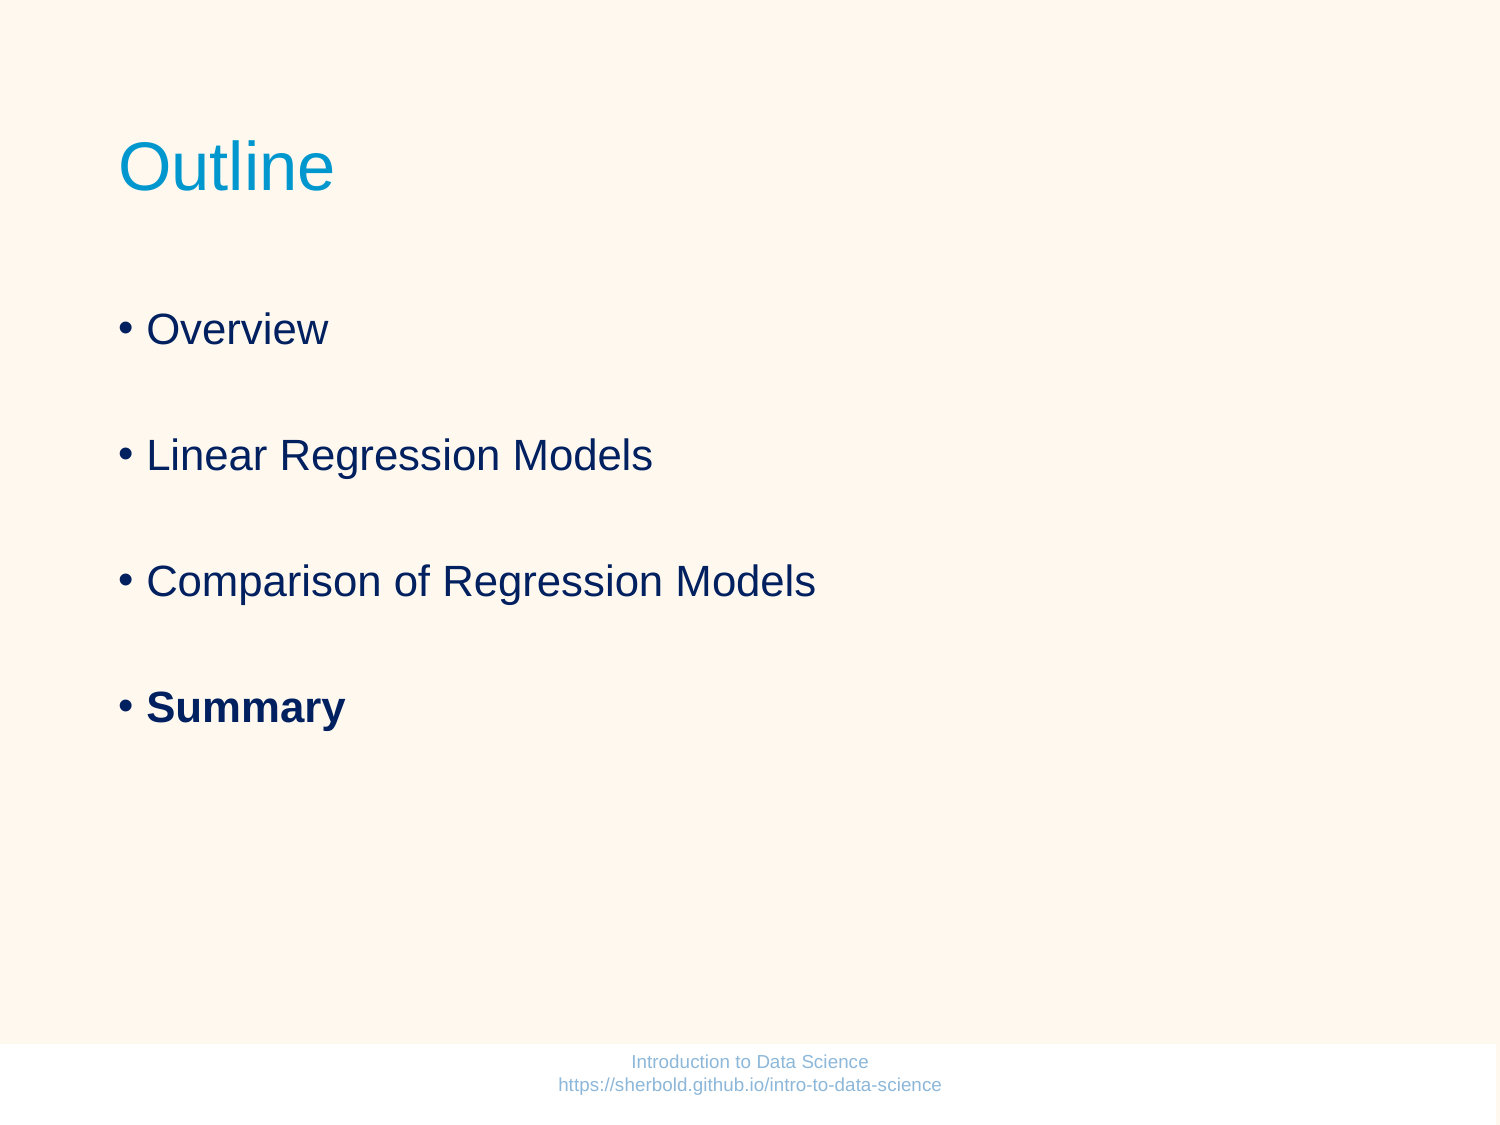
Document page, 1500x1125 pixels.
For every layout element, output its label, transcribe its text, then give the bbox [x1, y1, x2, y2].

title Outline [103, 59, 1397, 278]
list Overview Linear Regression Models Comparison of Regression Models Summary [103, 299, 1397, 1014]
footer Introduction to Data Science https://sherbold.github.io/intro-to-data-science [496, 1042, 1004, 1103]
